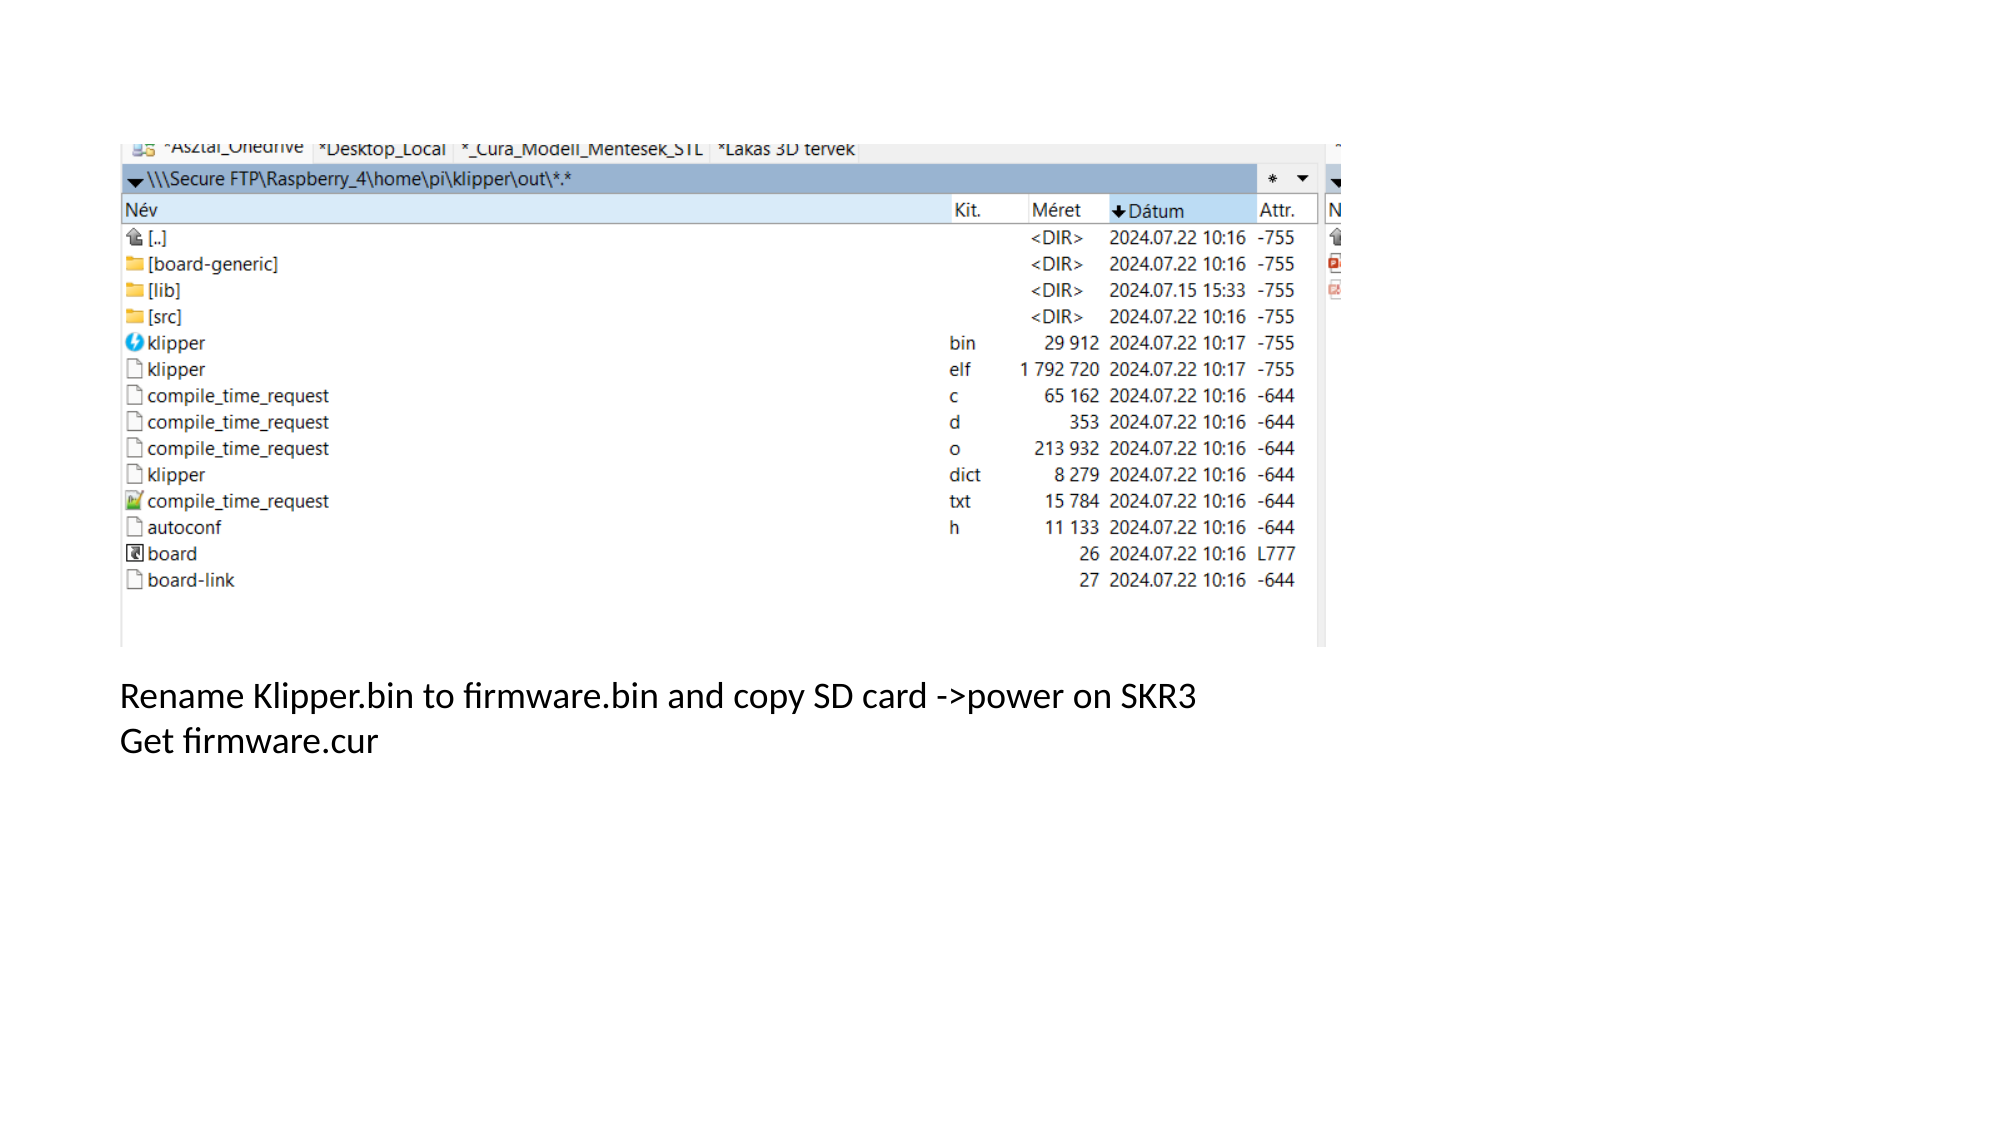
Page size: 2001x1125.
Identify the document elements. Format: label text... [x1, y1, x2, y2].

text_box Rename Klipper.bin to firmware.bin and copy SD card ->power on SKR3 Get firmware.cur [105, 663, 1422, 769]
picture [120, 144, 1341, 647]
